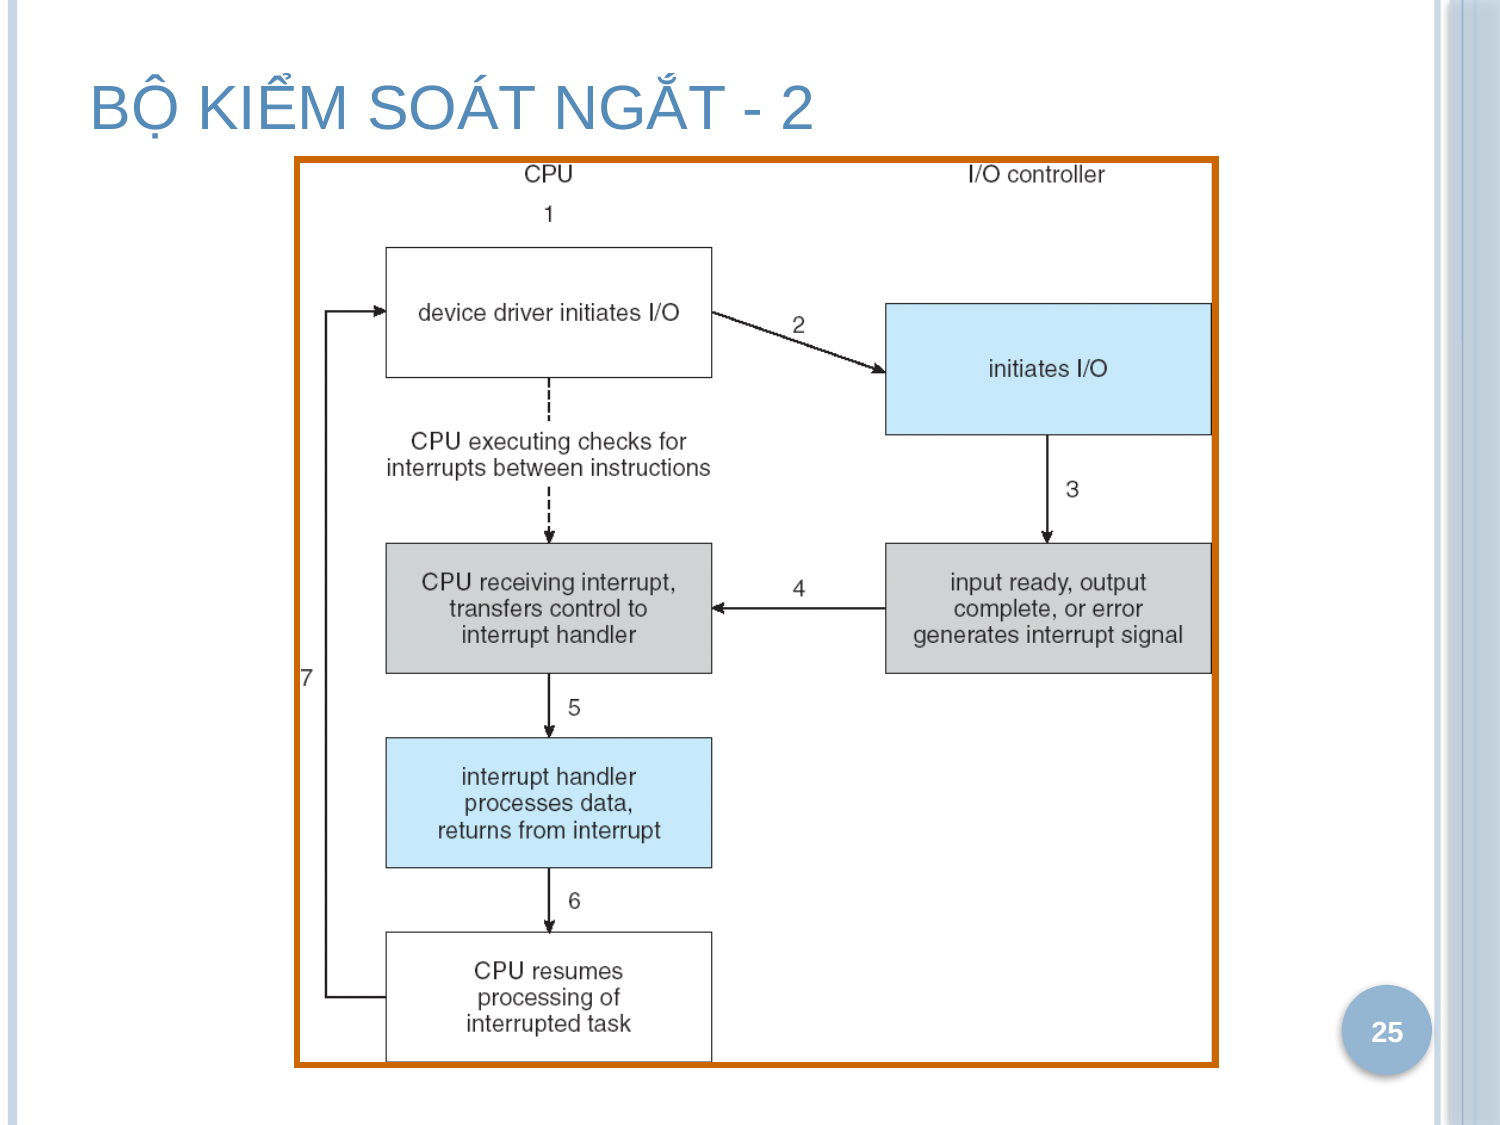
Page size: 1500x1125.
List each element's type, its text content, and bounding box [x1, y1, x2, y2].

picture [299, 161, 1213, 1063]
title Bộ kiểm soát ngắt - 2 [75, 45, 1338, 150]
slide_number 25 [1337, 988, 1438, 1074]
